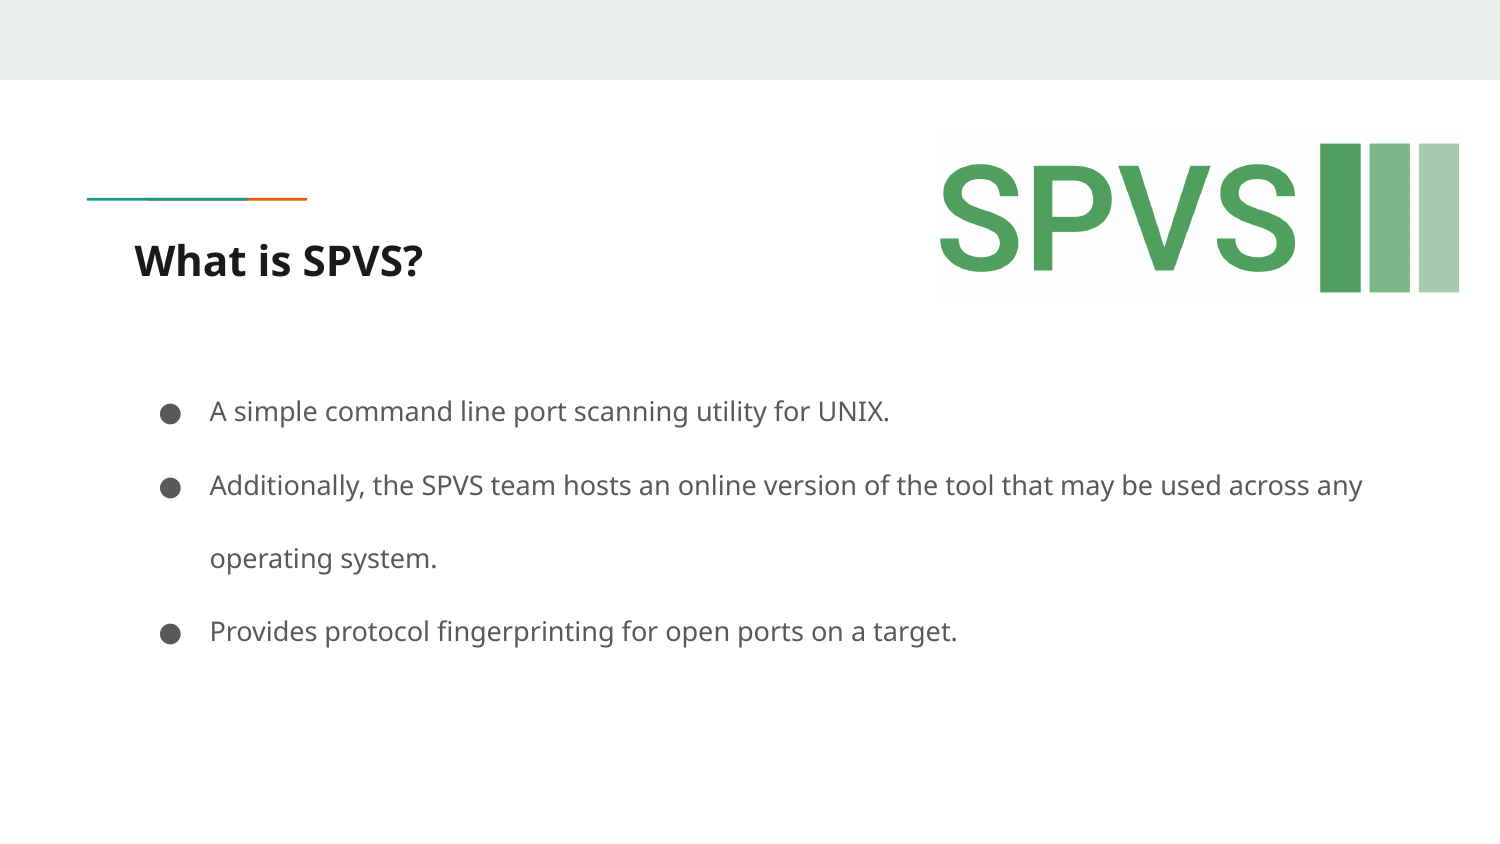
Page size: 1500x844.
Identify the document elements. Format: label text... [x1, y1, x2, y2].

list A simple command line port scanning utility for UNIX. Additionally, the SPVS team hosts an online version of the tool that may be used across any operating system. Provides protocol fingerprinting for open ports on a target. [119, 341, 1381, 712]
title What is SPVS? [119, 216, 928, 305]
picture [933, 128, 1467, 305]
